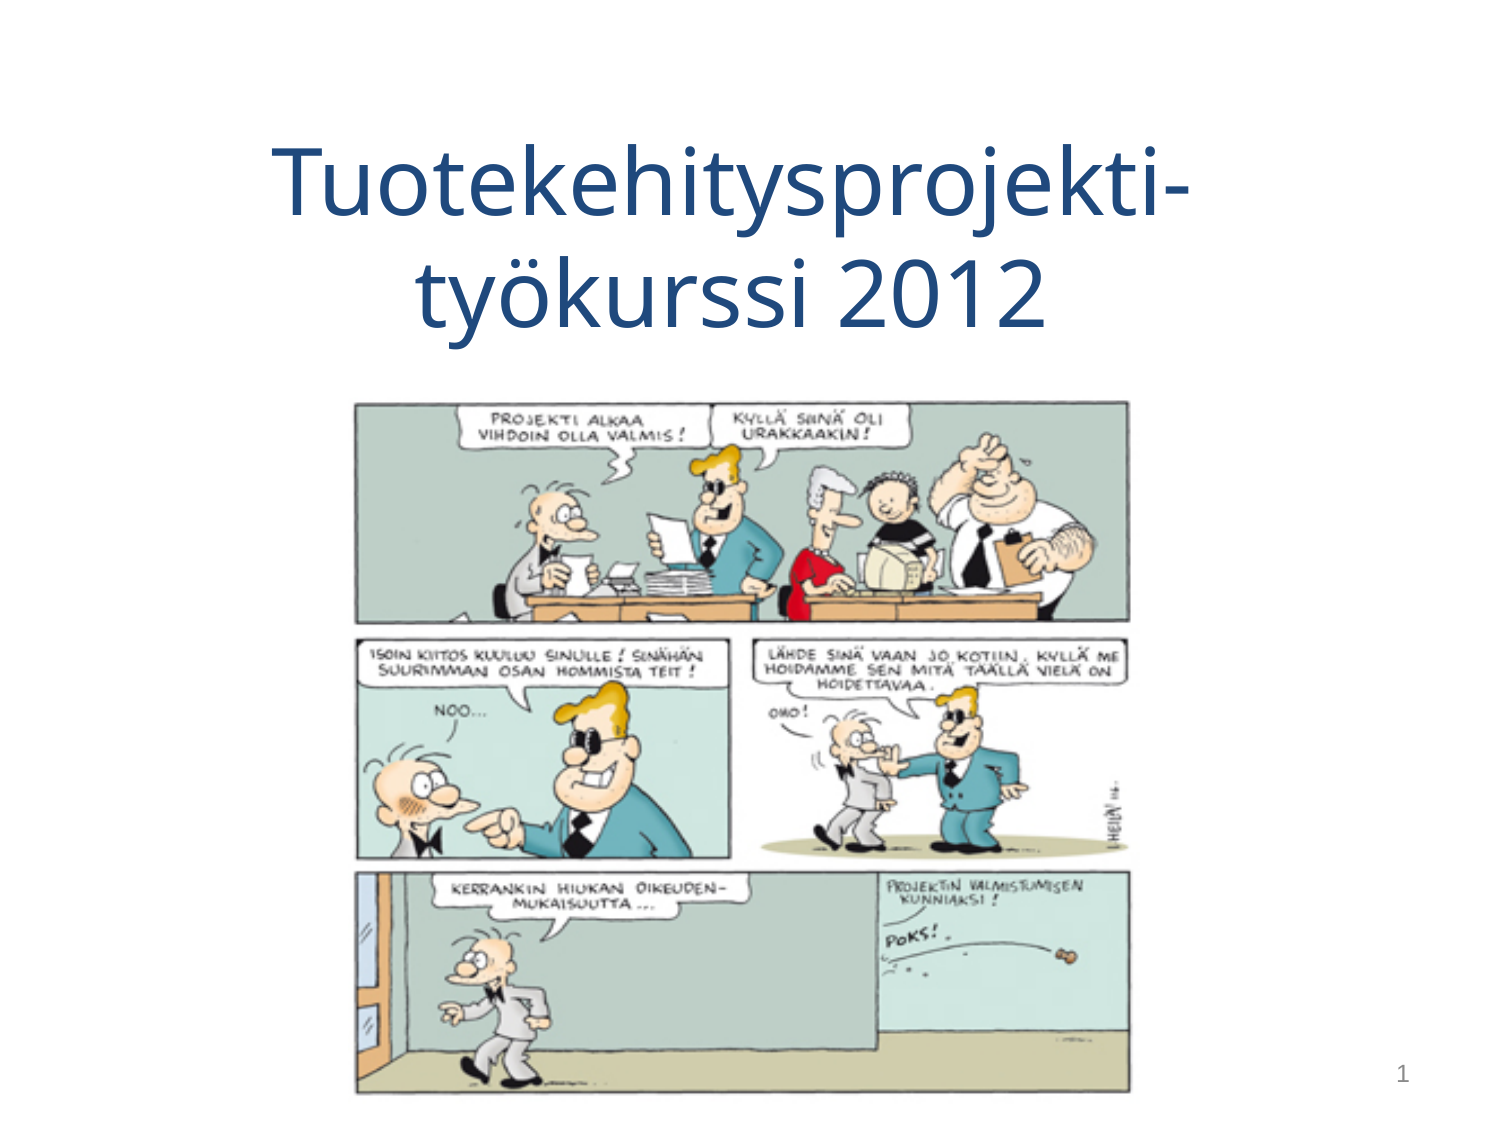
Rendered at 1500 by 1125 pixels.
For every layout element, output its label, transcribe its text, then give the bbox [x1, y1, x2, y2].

picture [348, 396, 1140, 1104]
title Tuotekehitysprojekti-työkurssi 2012 [242, 113, 1223, 355]
slide_number 1 [1145, 1042, 1425, 1103]
